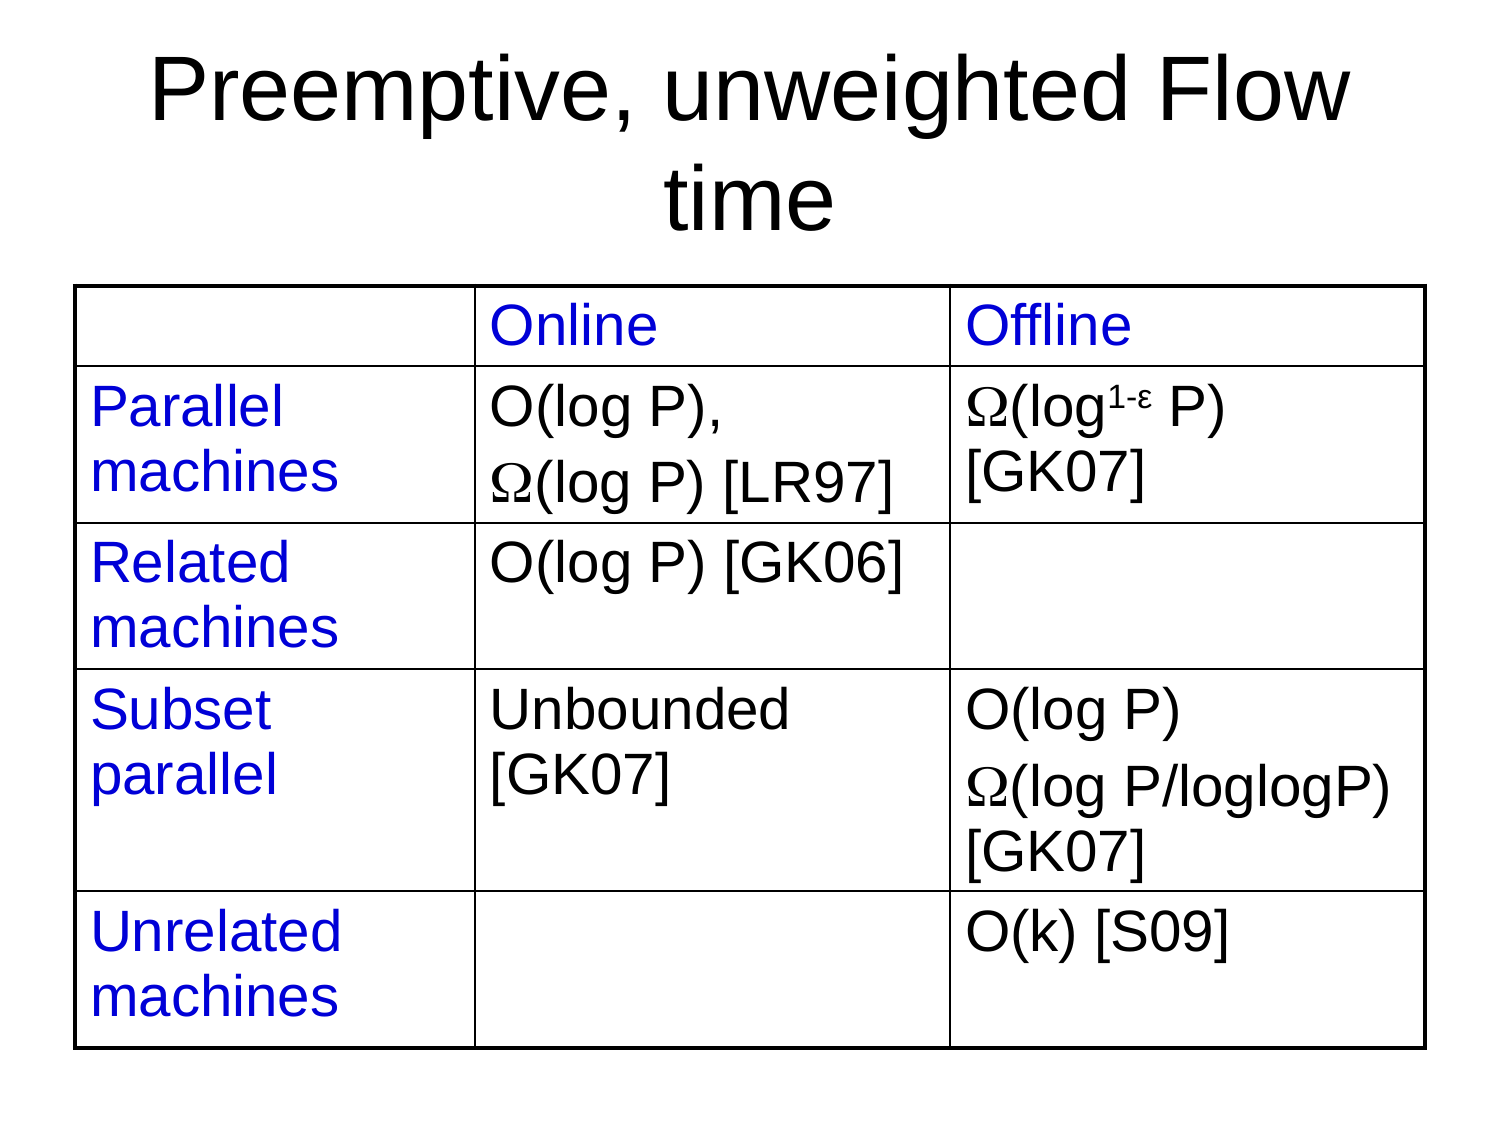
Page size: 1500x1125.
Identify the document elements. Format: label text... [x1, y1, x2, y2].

table_cell O(log P), (log P) [LR97] [476, 367, 949, 522]
table_cell Parallel machines [77, 367, 474, 522]
table_cell [476, 892, 949, 1046]
table_header Online [476, 288, 949, 365]
table_cell Unrelated machines [77, 892, 474, 1046]
table_header Offline [951, 288, 1423, 365]
table_cell [951, 524, 1423, 668]
table_cell Related machines [77, 524, 474, 668]
table_cell O(log P) [GK06] [476, 524, 949, 668]
table_cell (log1-ε P) [GK07] [951, 367, 1423, 522]
table_cell O(k) [S09] [951, 892, 1423, 1046]
table_cell Subset parallel [77, 670, 474, 890]
table_cell O(log P) (log P/loglogP) [GK07] [951, 670, 1423, 890]
table_header [77, 288, 474, 365]
title Preemptive, unweighted Flow time [74, 44, 1426, 233]
table_cell Unbounded [GK07] [476, 670, 949, 890]
